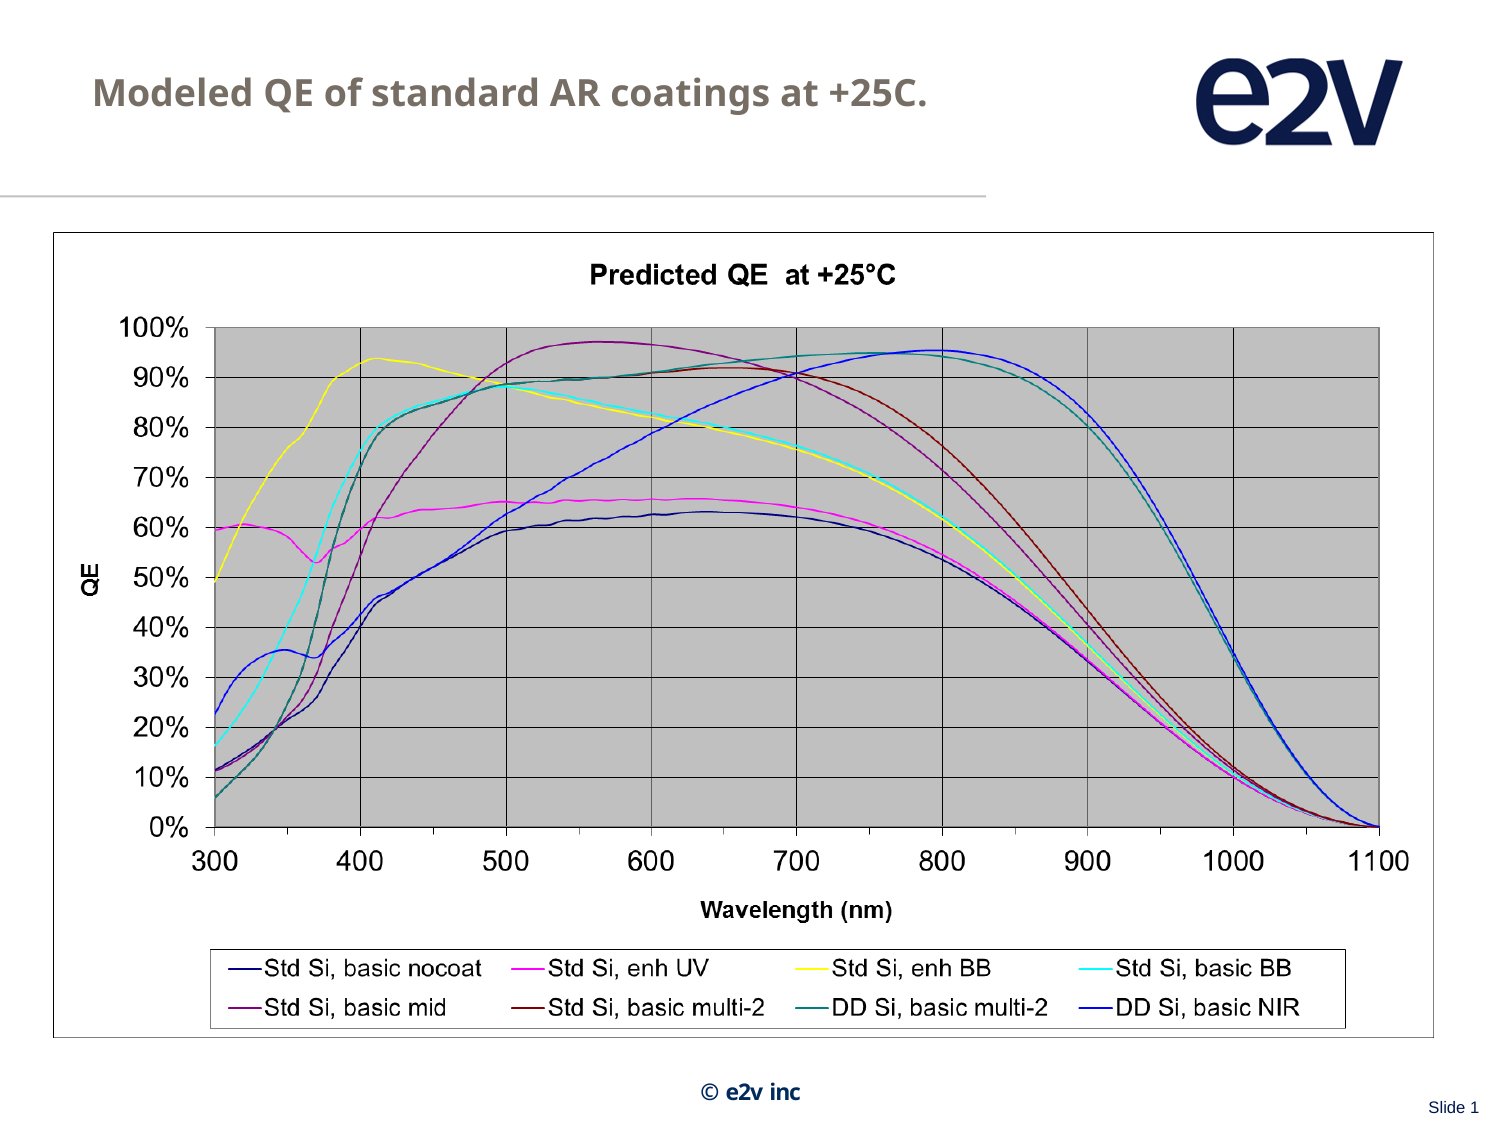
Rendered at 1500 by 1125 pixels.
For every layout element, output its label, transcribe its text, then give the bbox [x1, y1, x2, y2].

picture [0, 0, 1500, 1125]
title Modeled QE of standard AR coatings at +25C. [76, 66, 980, 173]
